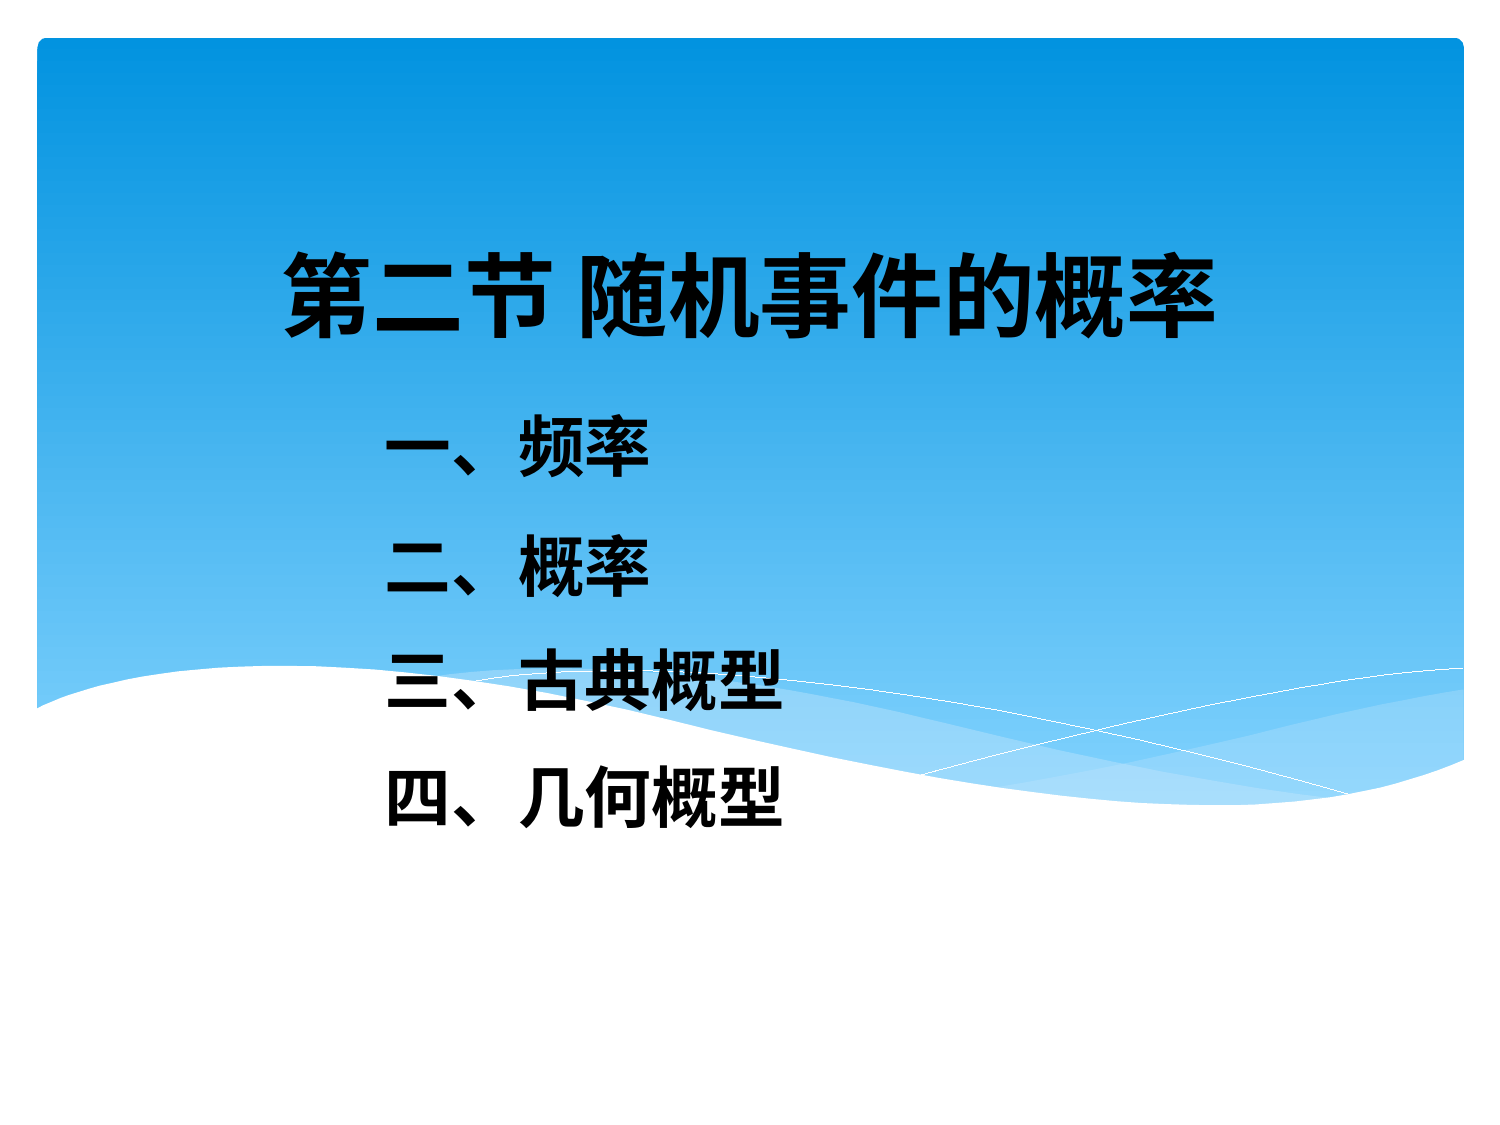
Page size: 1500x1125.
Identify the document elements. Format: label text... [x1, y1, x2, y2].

text_box 第二节 随机事件的概率 [74, 231, 1425, 357]
text_box 三、古典概型 [369, 630, 928, 726]
text_box 四、几何概型 [369, 748, 928, 844]
text_box 二、概率 [369, 517, 1300, 612]
text_box 一、频率 [369, 397, 1338, 492]
